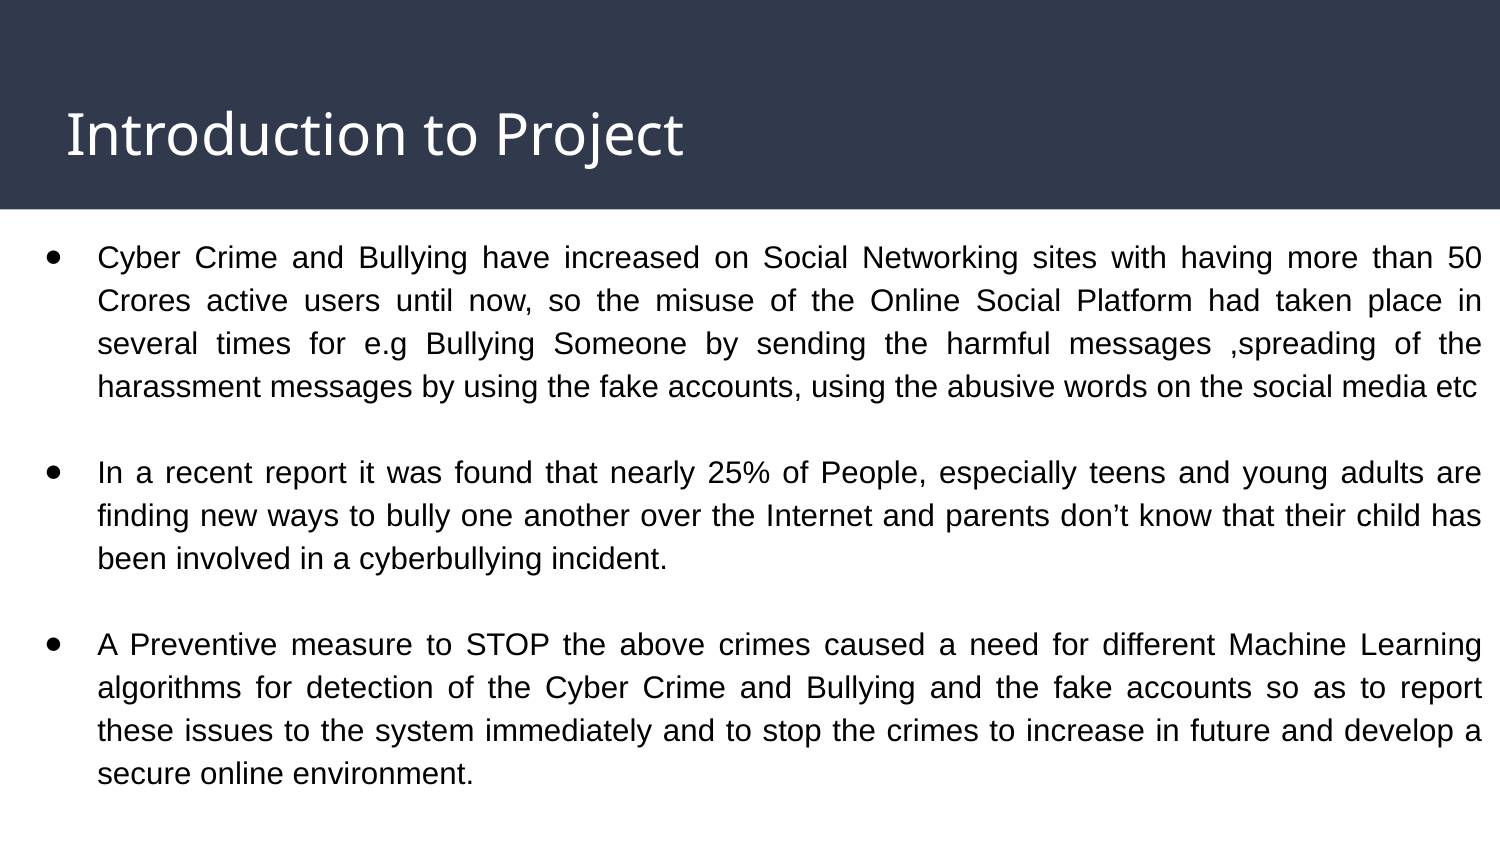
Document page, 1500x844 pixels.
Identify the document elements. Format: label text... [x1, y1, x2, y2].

list Cyber Crime and Bullying have increased on Social Networking sites with having more than 50 Crores active users until now, so the misuse of the Online Social Platform had taken place in several times for e.g Bullying Someone by sending the harmful messages ,spreading of the harassment messages by using the fake accounts, using the abusive words on the social media etc In a recent report it was found that nearly 25% of People, especially teens and young adults are finding new ways to bully one another over the Internet and parents don’t know that their child has been involved in a cyberbullying incident. A Preventive measure to STOP the above crimes caused a need for different Machine Learning algorithms for detection of the Cyber Crime and Bullying and the fake accounts so as to report these issues to the system immediately and to stop the crimes to increase in future and develop a secure online environment. [7, 216, 1500, 844]
title Introduction to Project [51, 82, 1449, 185]
